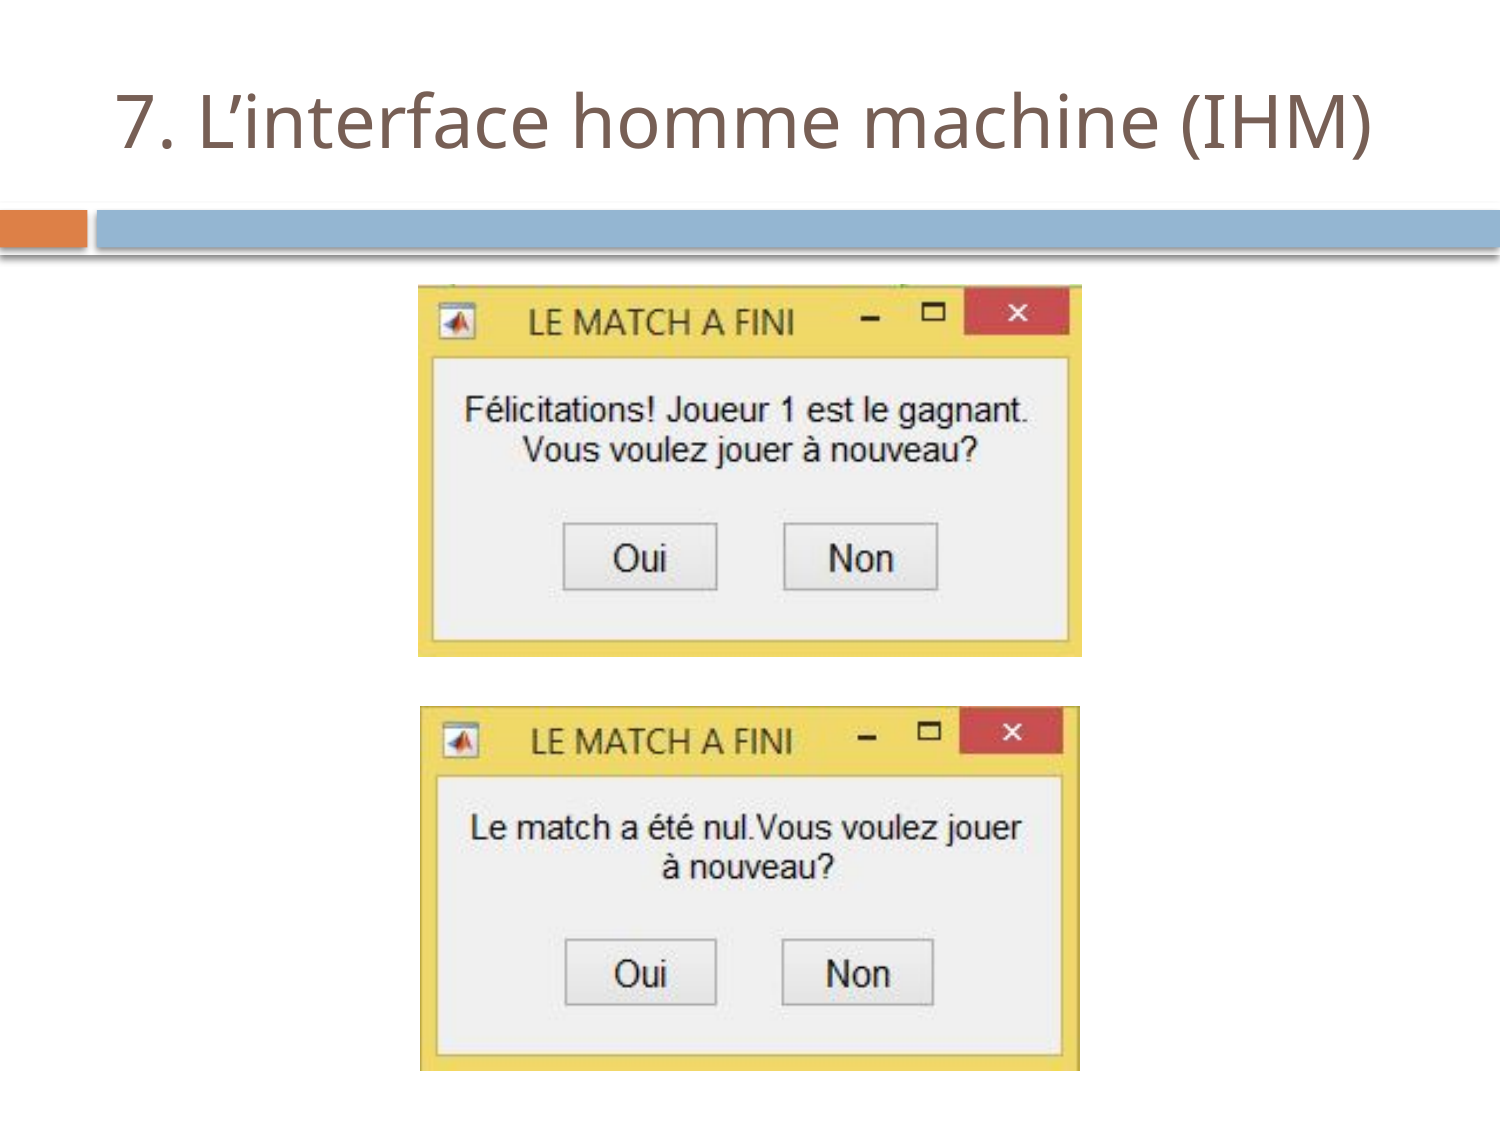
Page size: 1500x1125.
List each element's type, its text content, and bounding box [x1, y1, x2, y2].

picture [420, 706, 1080, 1071]
picture [418, 284, 1082, 658]
title 7. L’interface homme machine (IHM) [99, 37, 1438, 200]
